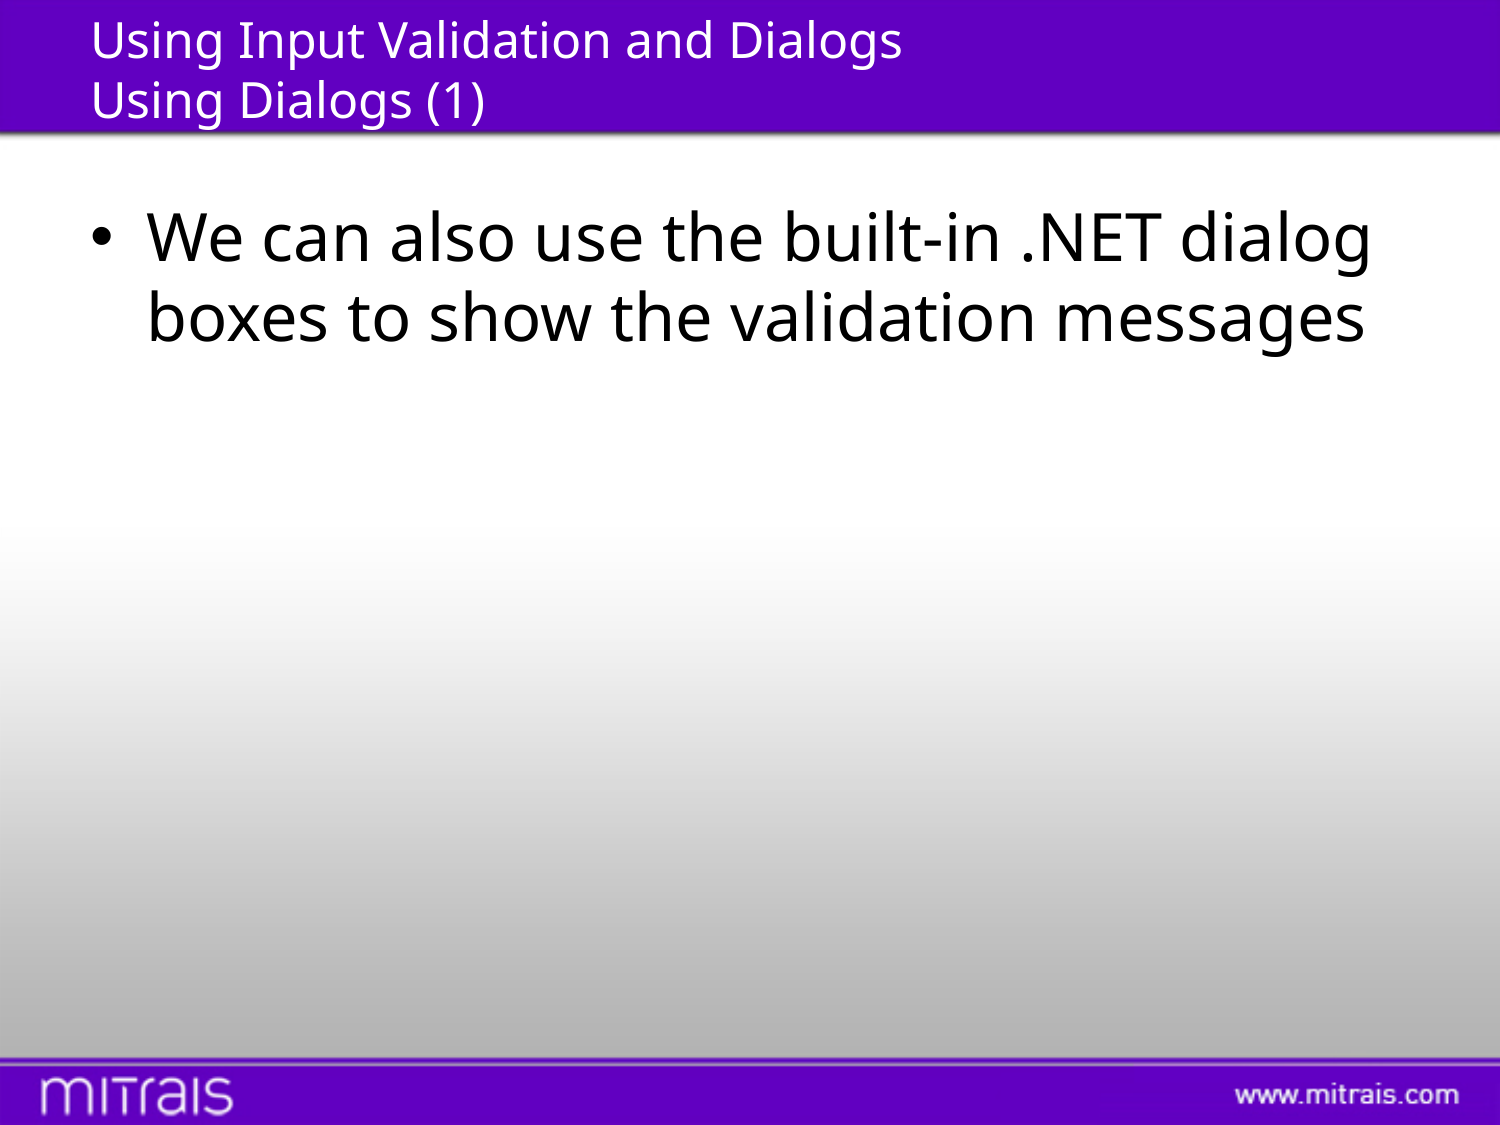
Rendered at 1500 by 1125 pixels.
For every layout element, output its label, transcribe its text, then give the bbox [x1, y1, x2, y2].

list We can also use the built-in .NET dialog boxes to show the validation messages [74, 187, 1426, 976]
picture [0, 0, 1500, 1125]
title Using Input Validation and Dialogs Using Dialogs (1) [74, 0, 1426, 138]
